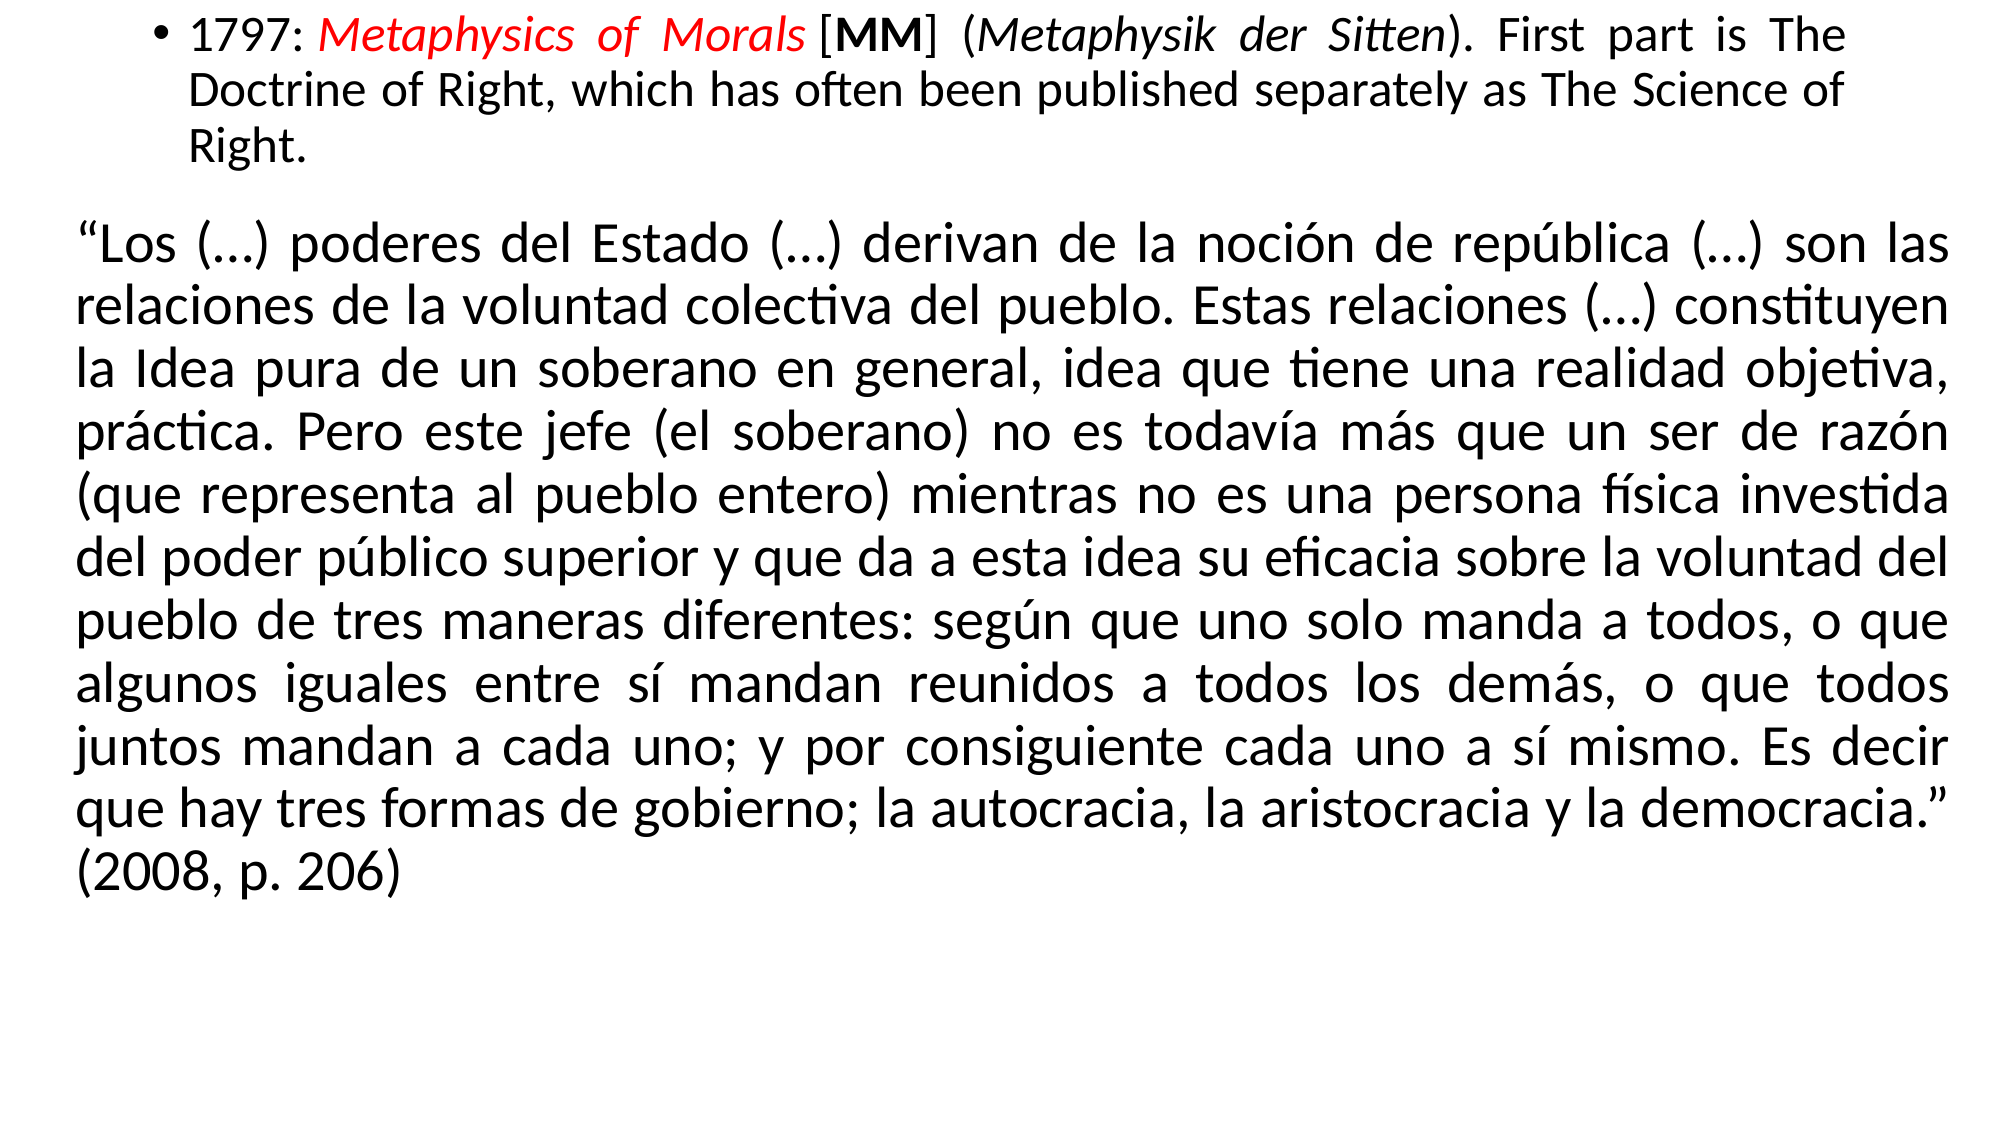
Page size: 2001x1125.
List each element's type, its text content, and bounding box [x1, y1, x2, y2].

list 1797: Metaphysics of Morals [MM] (Metaphysik der Sitten). First part is The Doctrine of Right, which has often been published separately as The Science of Right. [137, 0, 1863, 182]
text_box “Los (…) poderes del Estado (…) derivan de la noción de república (…) son las relaciones de la voluntad colectiva del pueblo. Estas relaciones (…) constituyen la Idea pura de un soberano en general, idea que tiene una realidad objetiva, práctica. Pero este jefe (el soberano) no es todavía más que un ser de razón (que representa al pueblo entero) mientras no es una persona física investida del poder público superior y que da a esta idea su eficacia sobre la voluntad del pueblo de tres maneras diferentes: según que uno solo manda a todos, o que algunos iguales entre sí mandan reunidos a todos los demás, o que todos juntos mandan a cada uno; y por consiguiente cada uno a sí mismo. Es decir que hay tres formas de gobierno; la autocracia, la aristocracia y la democracia.” (2008, p. 206) [60, 204, 1967, 1100]
